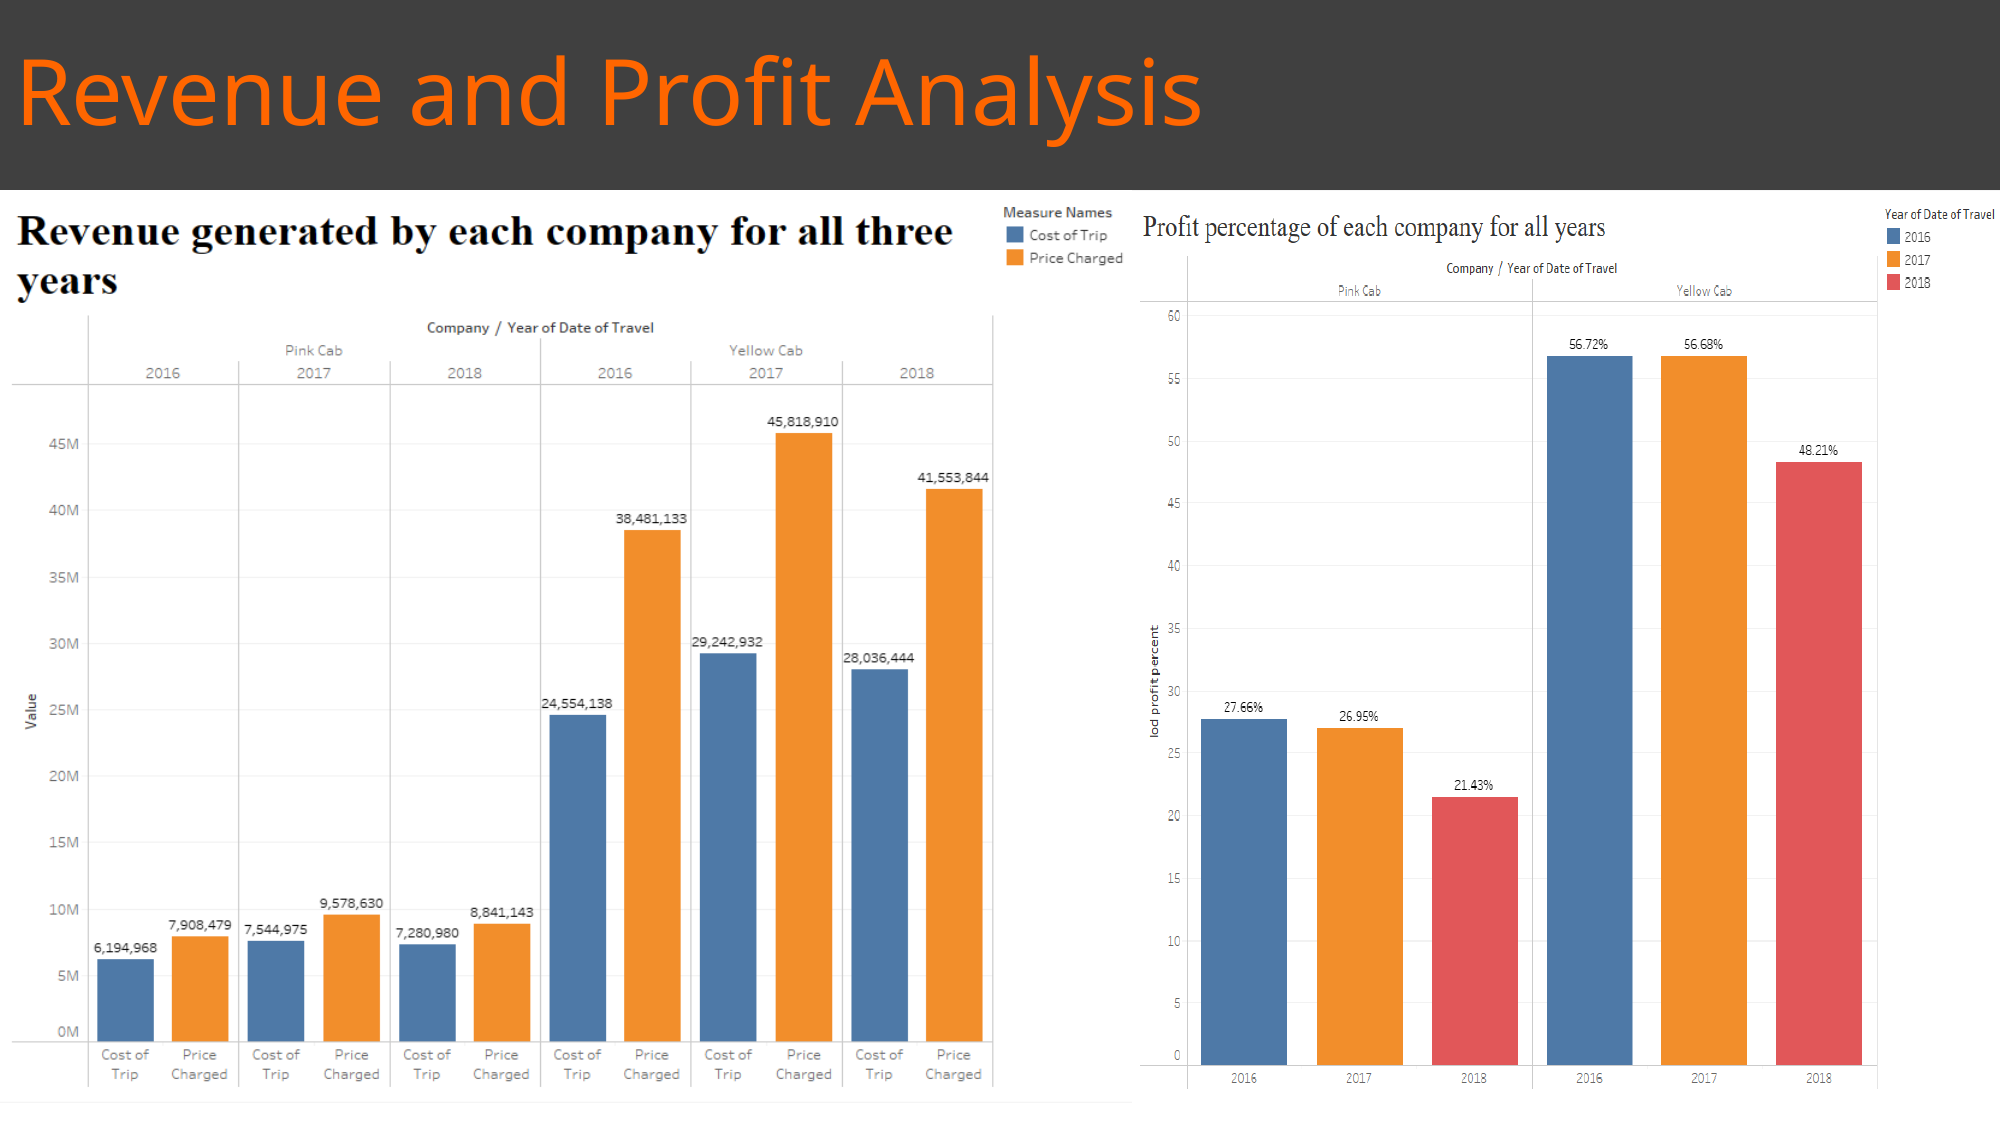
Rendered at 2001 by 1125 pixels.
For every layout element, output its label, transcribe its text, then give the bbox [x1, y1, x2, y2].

picture [0, 190, 2000, 1103]
title Revenue and Profit Analysis [0, 0, 2000, 190]
